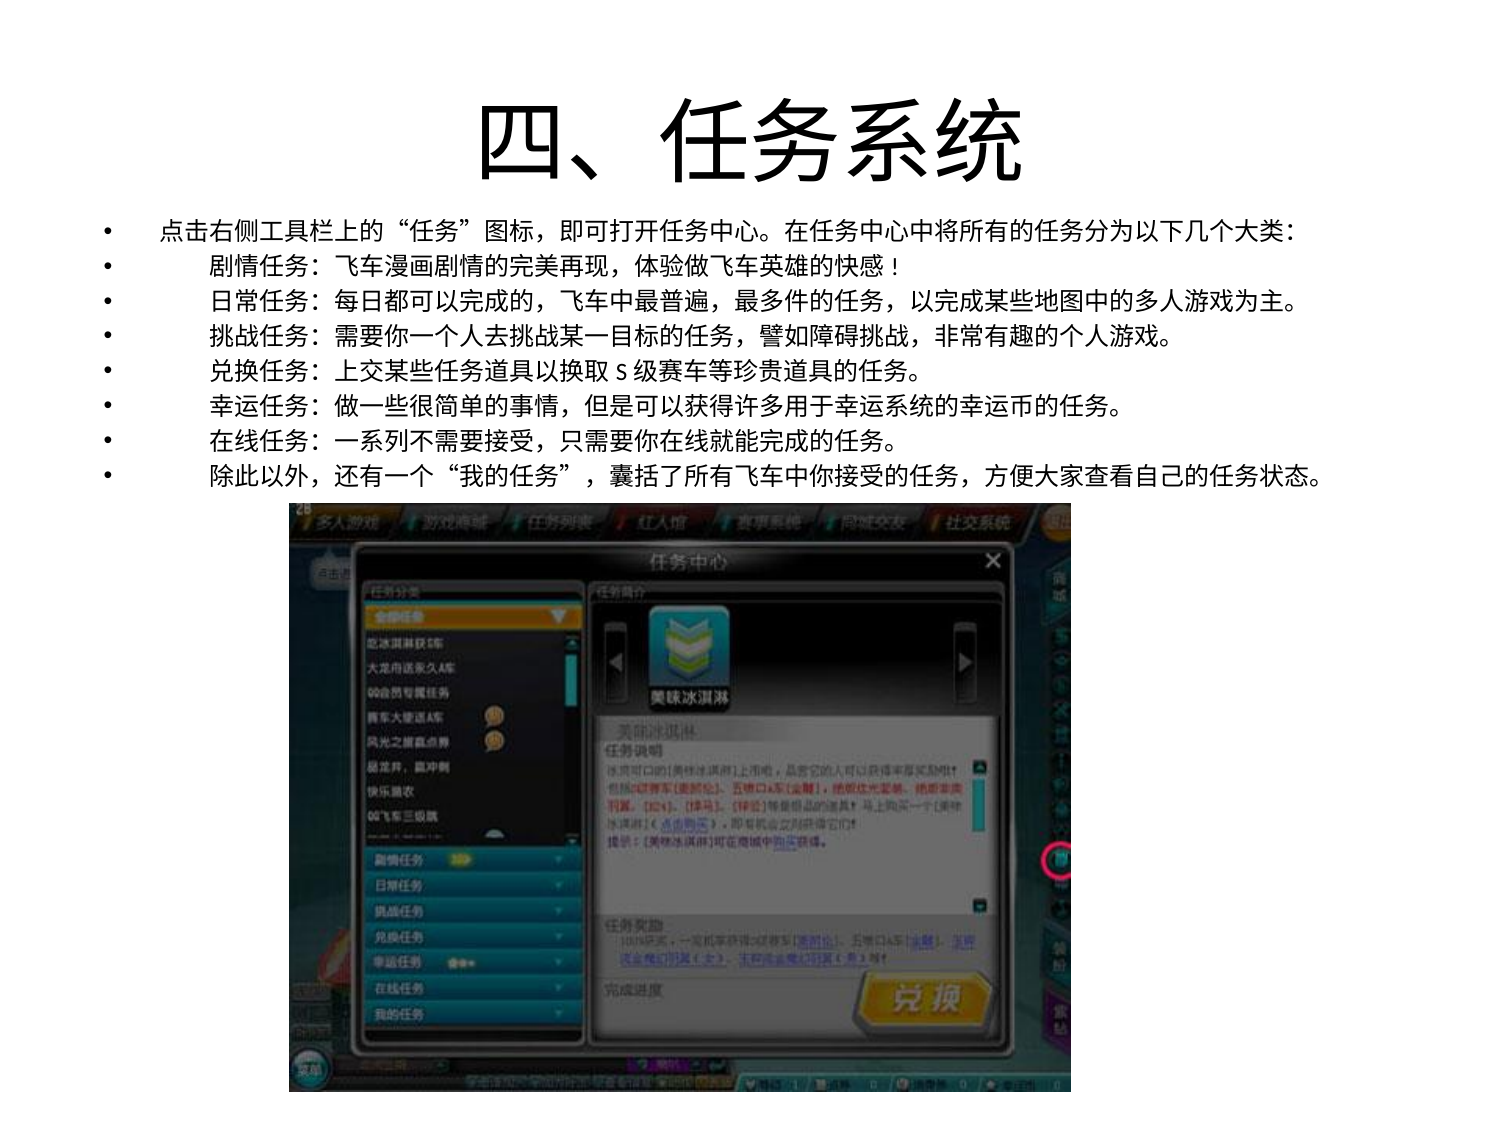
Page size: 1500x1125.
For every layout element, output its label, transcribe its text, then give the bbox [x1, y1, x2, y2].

picture [289, 503, 1071, 1092]
list 点击右侧工具栏上的“任务”图标，即可打开任务中心。在任务中心中将所有的任务分为以下几个大类： 剧情任务：飞车漫画剧情的完美再现，体验做飞车英雄的快感! 日常任务：每日都可以完成的，飞车中最普遍，最多件的任务，以完成某些地图中的多人游戏为主。 挑战任务：需要你一个人去挑战某一目标的任务，譬如障碍挑战，非常有趣的个人游戏。 兑换任务：上交某些任务道具以换取S级赛车等珍贵道具的任务。 幸运任务：做一些很简单的事情，但是可以获得许多用于幸运系统的幸运币的任务。 在线任务：一系列不需要接受，只需要你在线就能完成的任务。 除此以外，还有一个“我的任务”，囊括了所有飞车中你接受的任务，方便大家查看自己的任务状态。 [88, 208, 1439, 951]
title 四、任务系统 [75, 45, 1425, 233]
